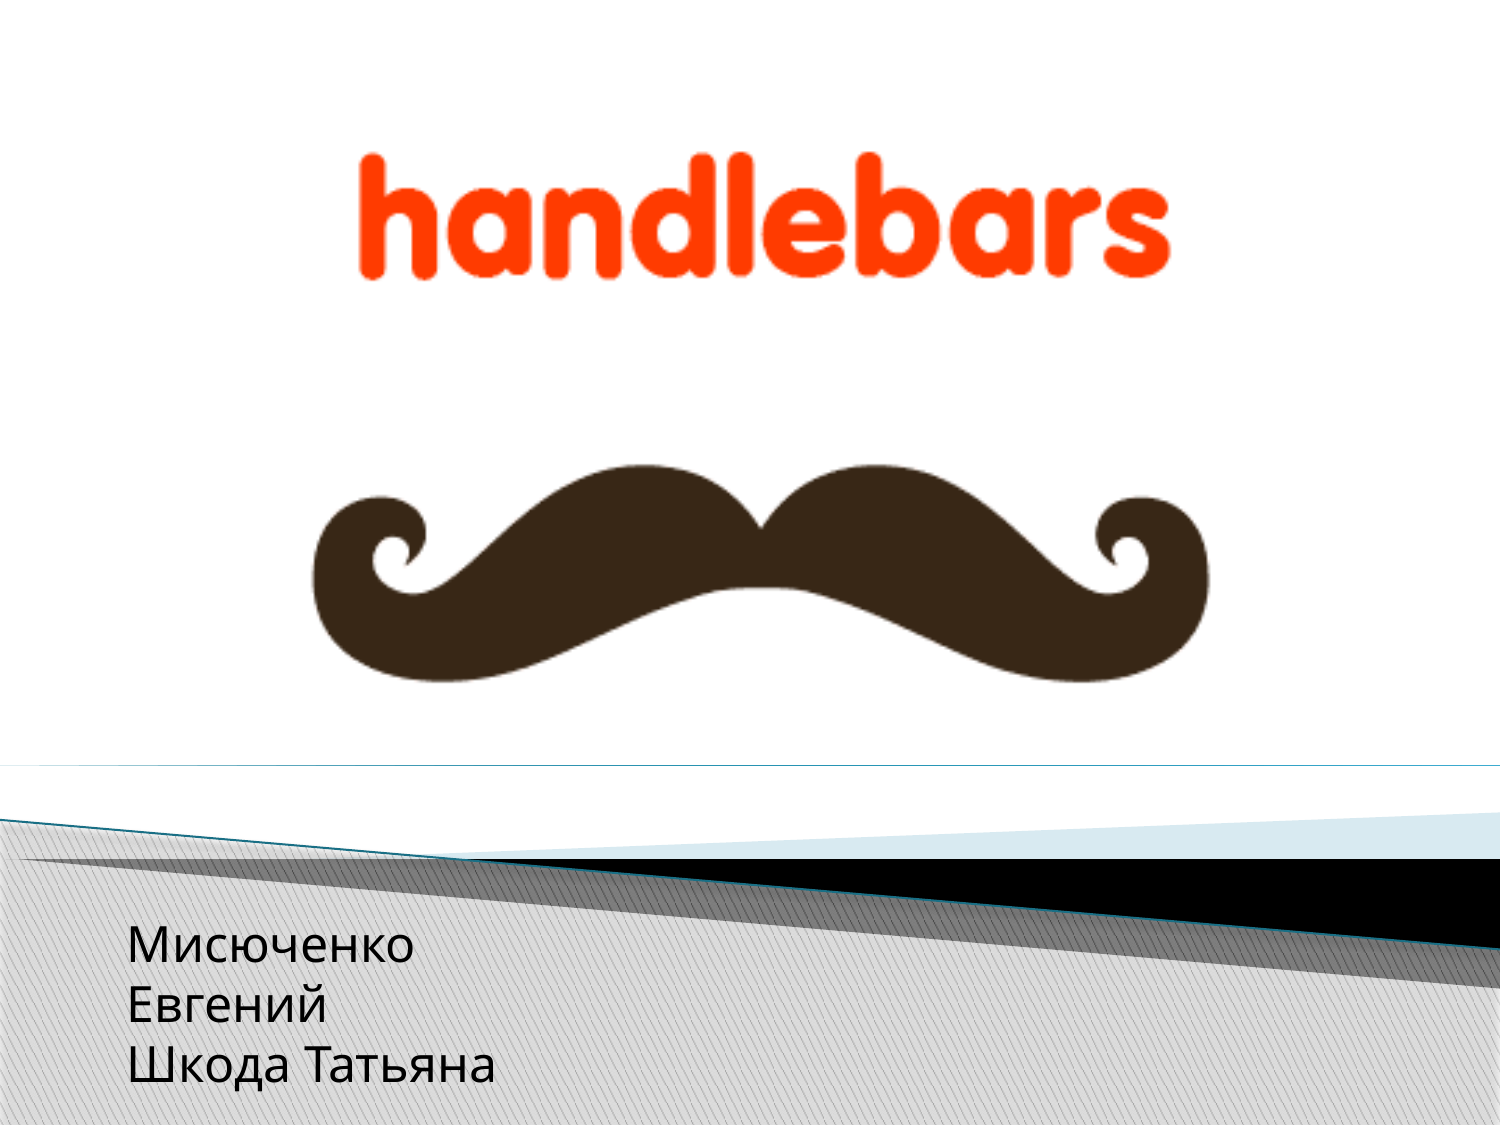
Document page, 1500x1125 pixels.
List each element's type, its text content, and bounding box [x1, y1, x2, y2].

picture [5, 859, 1500, 989]
picture [64, 125, 1459, 714]
text_box Мисюченко Евгений Шкода Татьяна [112, 905, 644, 1100]
